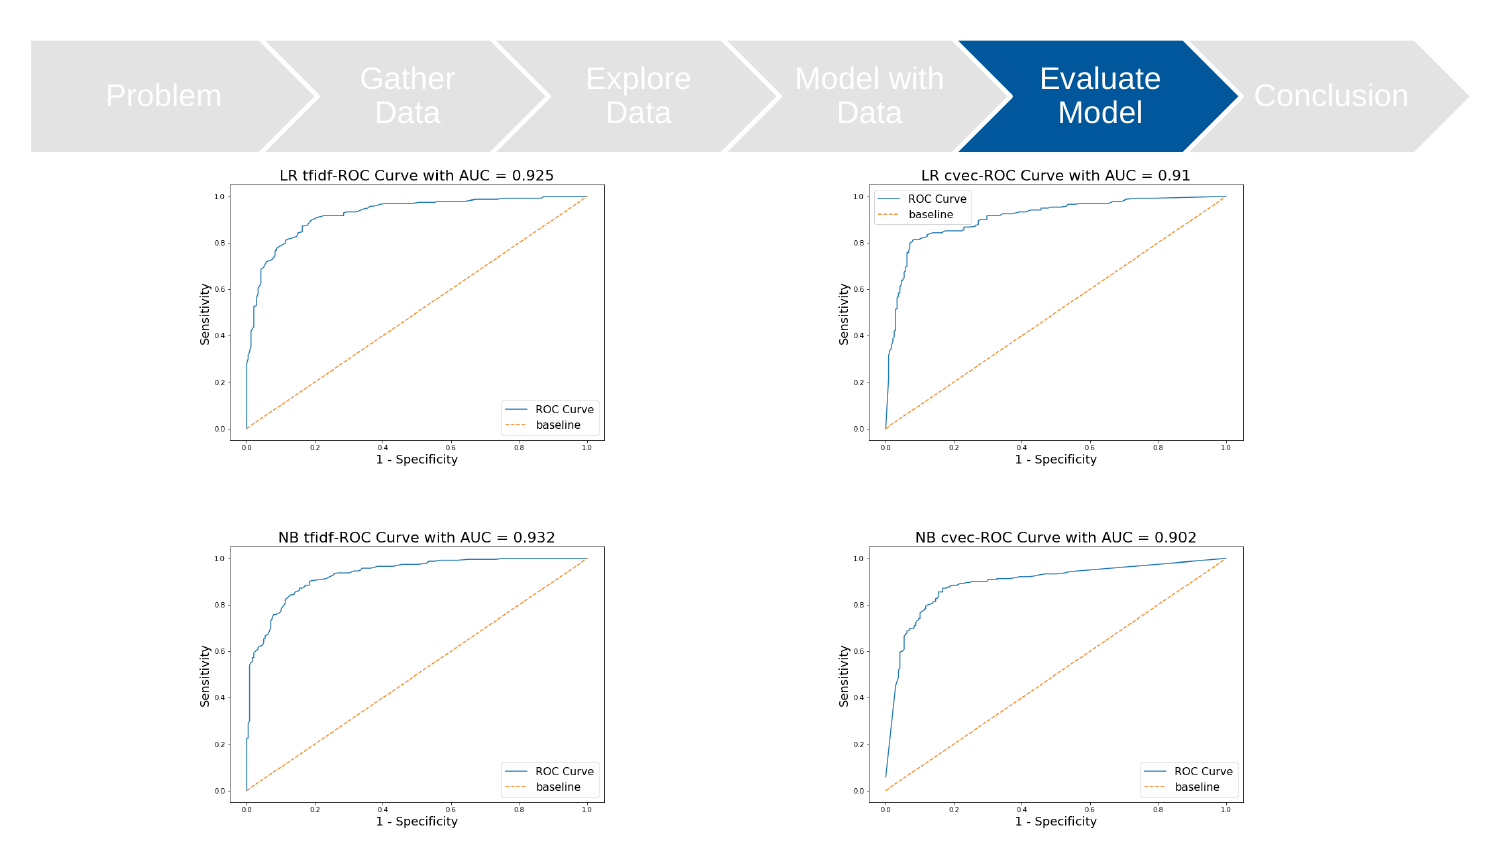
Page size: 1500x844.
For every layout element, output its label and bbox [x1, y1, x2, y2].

picture [169, 506, 652, 844]
picture [808, 175, 1292, 483]
picture [808, 506, 1292, 844]
text_box [28, 17, 1474, 175]
picture [169, 175, 652, 483]
